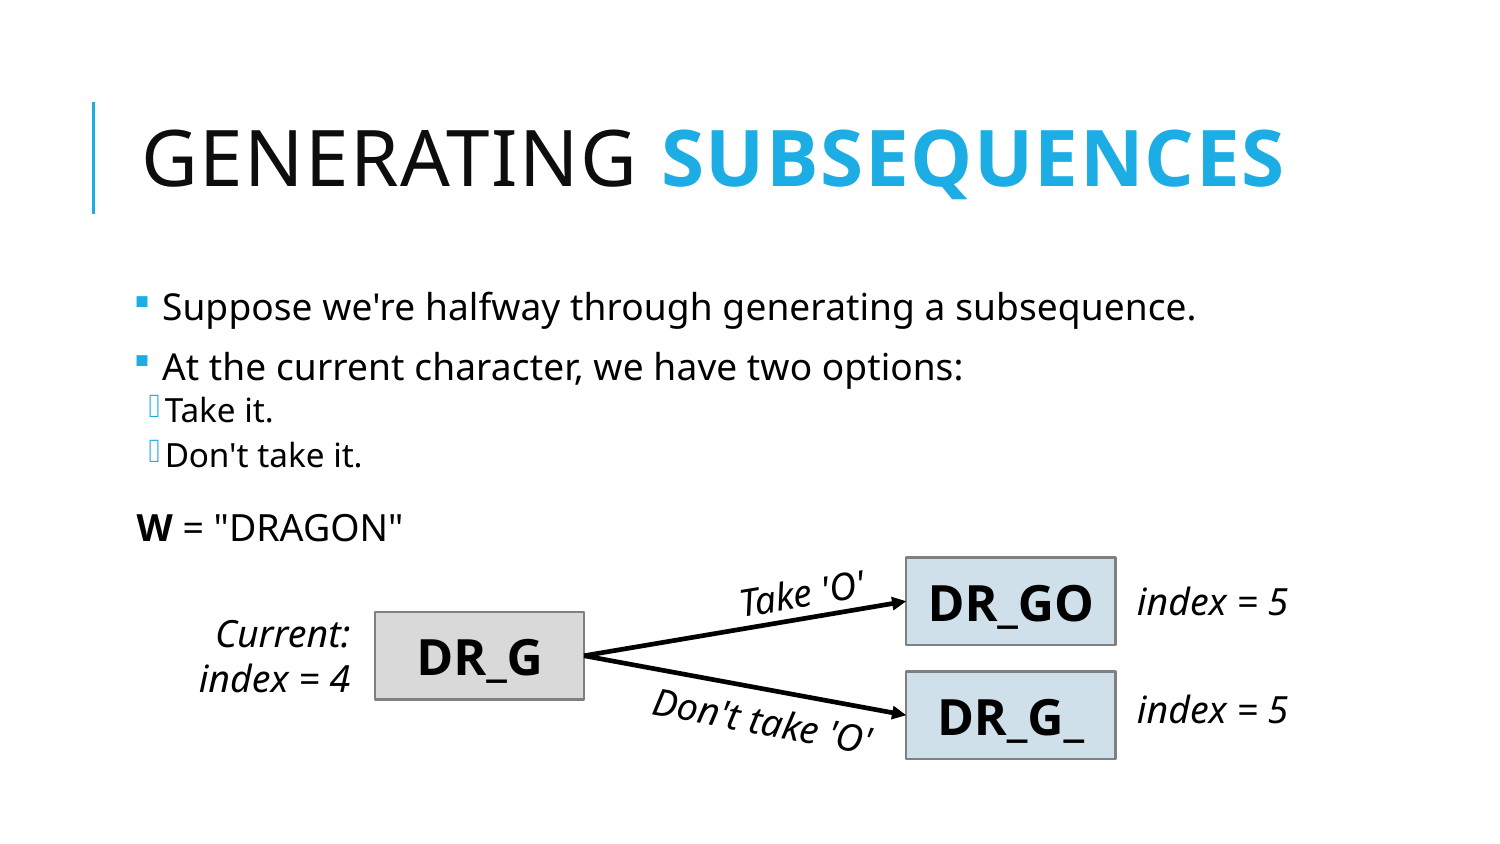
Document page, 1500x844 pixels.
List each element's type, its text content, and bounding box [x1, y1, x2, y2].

text_box Don't take 'O' [633, 723, 890, 773]
text_box index = 5 [1121, 570, 1304, 631]
list Suppose we're halfway through generating a subsequence. At the current character, we have two options: Take it. Don't take it. [126, 281, 1322, 486]
title Generating SUBSEQUENCES [126, 71, 1322, 257]
text_box Take 'O' [719, 550, 882, 596]
text_box Current: index = 4 [183, 602, 366, 708]
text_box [583, 601, 907, 652]
text_box DR_G [374, 611, 577, 701]
text_box DR_G_ [905, 670, 1117, 760]
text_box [583, 655, 907, 716]
text_box index = 5 [1121, 678, 1304, 739]
text_box W = "DRAGON" [121, 496, 419, 557]
text_box DR_GO [905, 556, 1117, 646]
